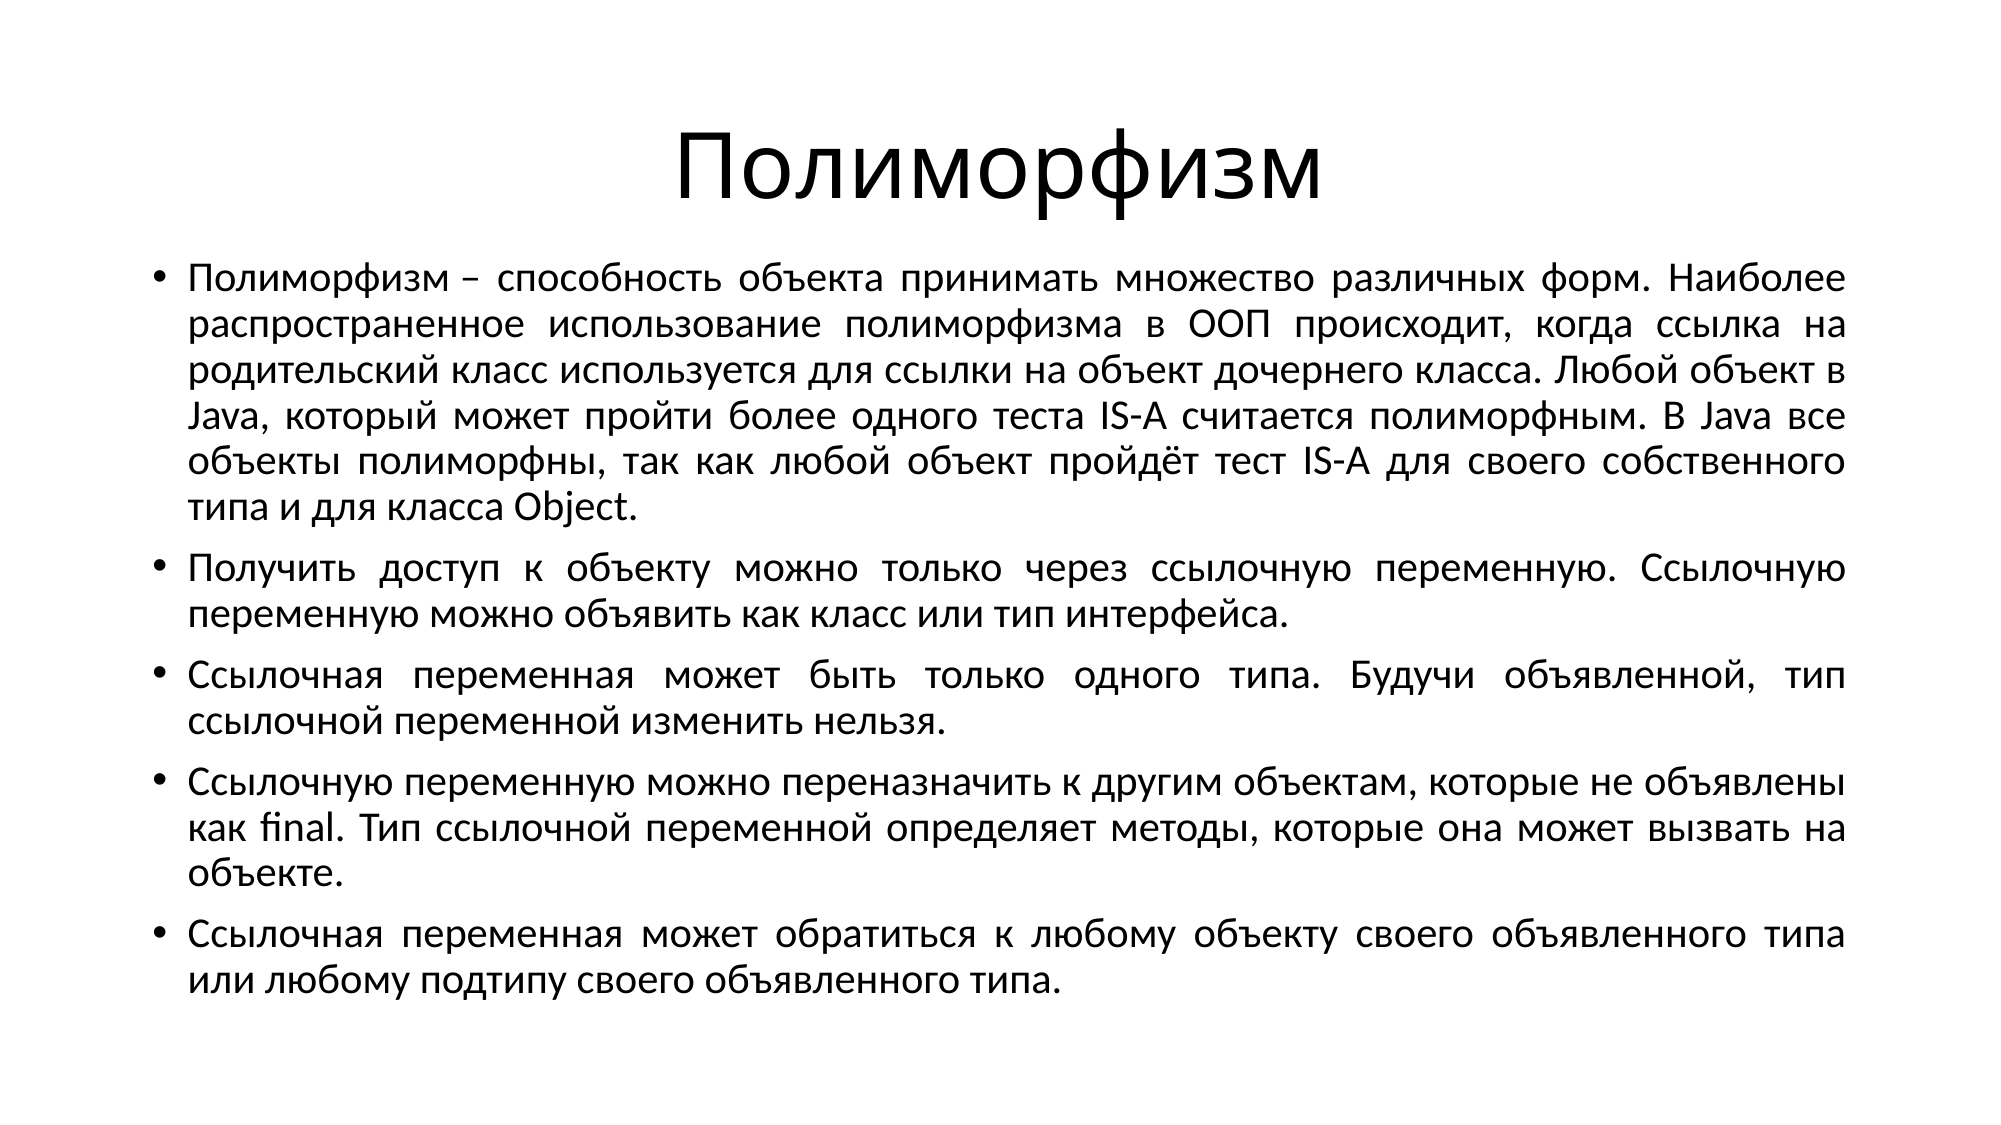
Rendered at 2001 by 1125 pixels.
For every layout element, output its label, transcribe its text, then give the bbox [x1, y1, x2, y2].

title Полиморфизм [137, 59, 1863, 247]
list Полиморфизм – способность объекта принимать множество различных форм. Наиболее распространенное использование полиморфизма в ООП происходит, когда ссылка на родительский класс используется для ссылки на объект дочернего класса. Любой объект в Java, который может пройти более одного теста IS-A считается полиморфным. В Java все объекты полиморфны, так как любой объект пройдёт тест IS-A для своего собственного типа и для класса Object. Получить доступ к объекту можно только через ссылочную переменную. Ссылочную переменную можно объявить как класс или тип интерфейса. Ссылочная переменная может быть только одного типа. Будучи объявленной, тип ссылочной переменной изменить нельзя. Ссылочную переменную можно переназначить к другим объектам, которые не объявлены как final. Тип ссылочной переменной определяет методы, которые она может вызвать на объекте. Ссылочная переменная может обратиться к любому объекту своего объявленного типа или любому подтипу своего объявленного типа. [137, 247, 1863, 1014]
